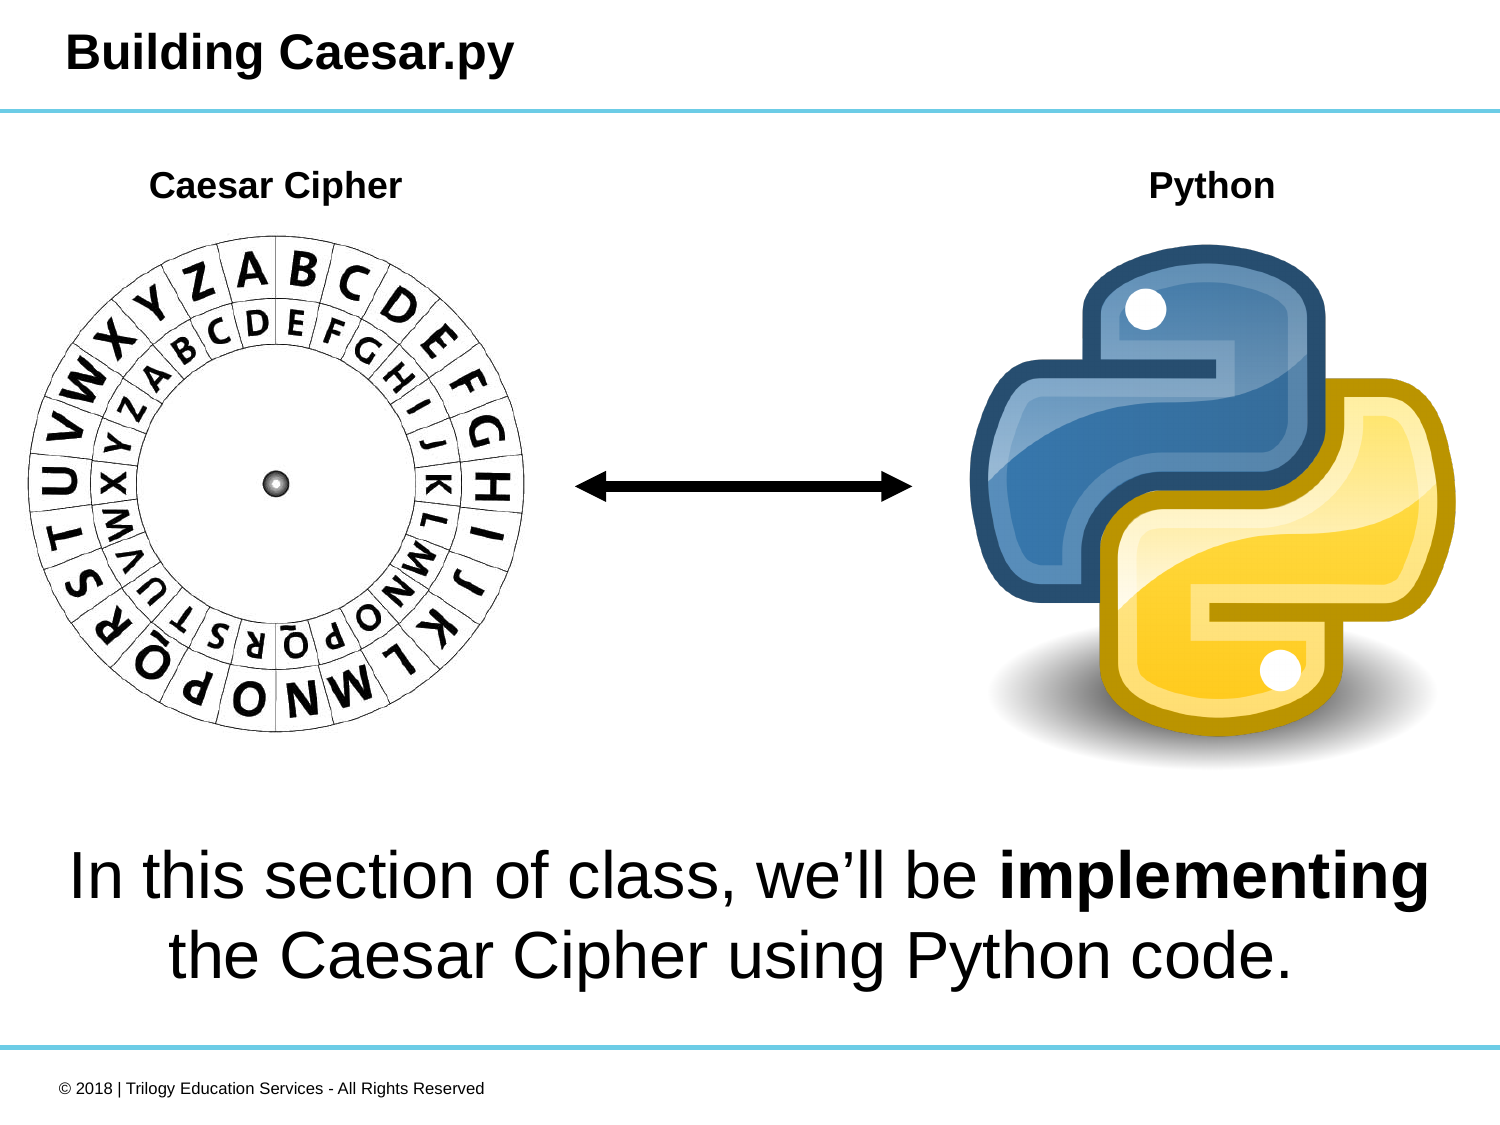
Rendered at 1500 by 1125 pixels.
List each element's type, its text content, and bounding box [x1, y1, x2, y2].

picture [24, 232, 527, 735]
text_box Caesar Cipher [133, 153, 418, 214]
text_box Python [1133, 153, 1291, 214]
title Building Caesar.py [50, 0, 1488, 108]
picture [937, 232, 1488, 783]
text_box In this section of class, we’ll be implementing the Caesar Cipher using Python code. [37, 824, 1463, 1000]
